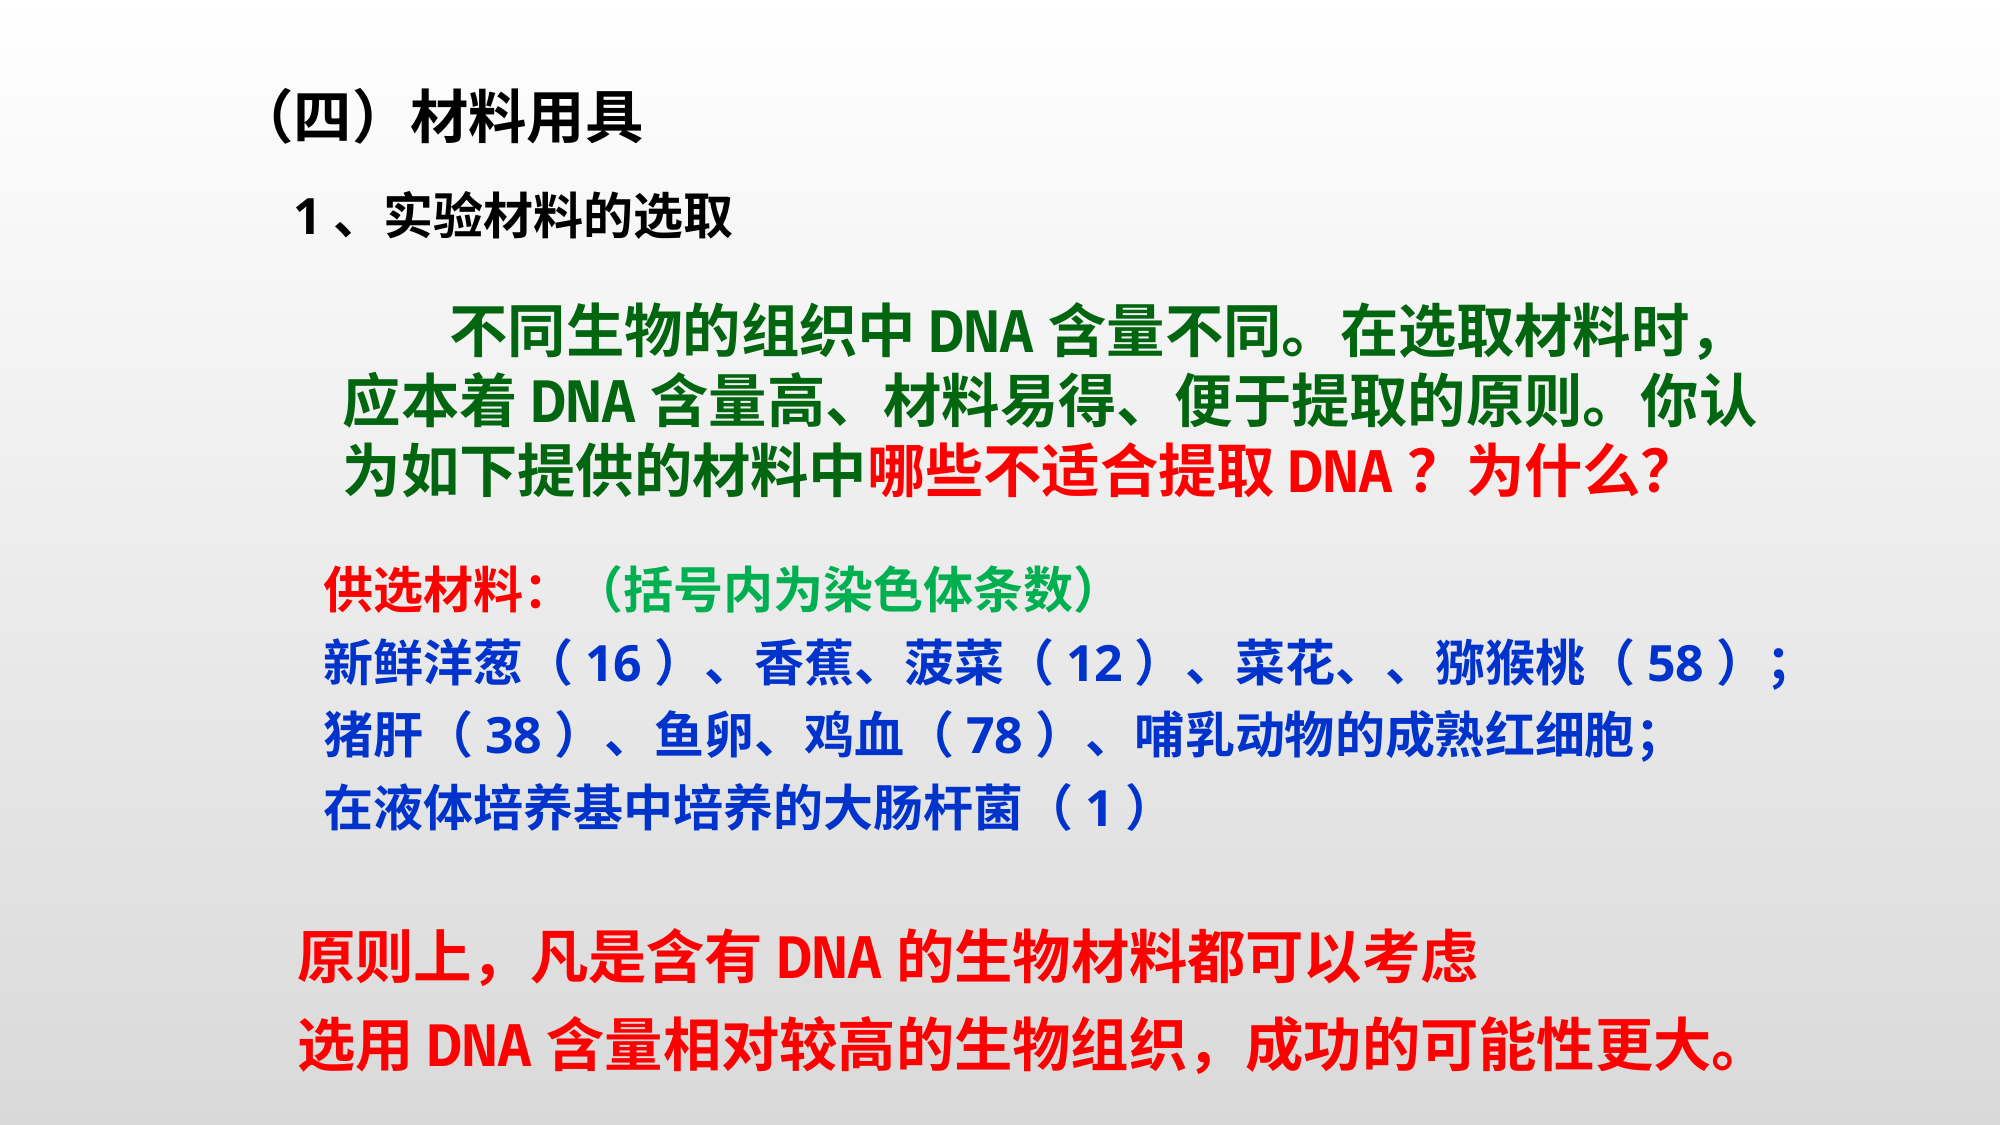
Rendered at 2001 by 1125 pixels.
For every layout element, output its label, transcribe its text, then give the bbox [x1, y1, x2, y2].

text_box （四）材料用具 [220, 73, 659, 158]
text_box 1、实验材料的选取 [278, 176, 749, 252]
text_box 不同生物的组织中DNA含量不同。在选取材料时，应本着DNA含量高、材料易得、便于提取的原则。你认为如下提供的材料中哪些不适合提取DNA？为什么？ [328, 286, 1797, 511]
text_box 原则上，凡是含有DNA的生物材料都可以考虑 选用DNA含量相对较高的生物组织，成功的可能性更大。 [282, 913, 1766, 1086]
text_box 供选材料：（括号内为染色体条数） 新鲜洋葱（16）、香蕉、菠菜（12）、菜花、、猕猴桃（58）； 猪肝（38）、鱼卵、鸡血（78）、哺乳动物的成熟红细胞； 在液体培养基中培养的大肠杆菌（1） [308, 551, 1817, 844]
